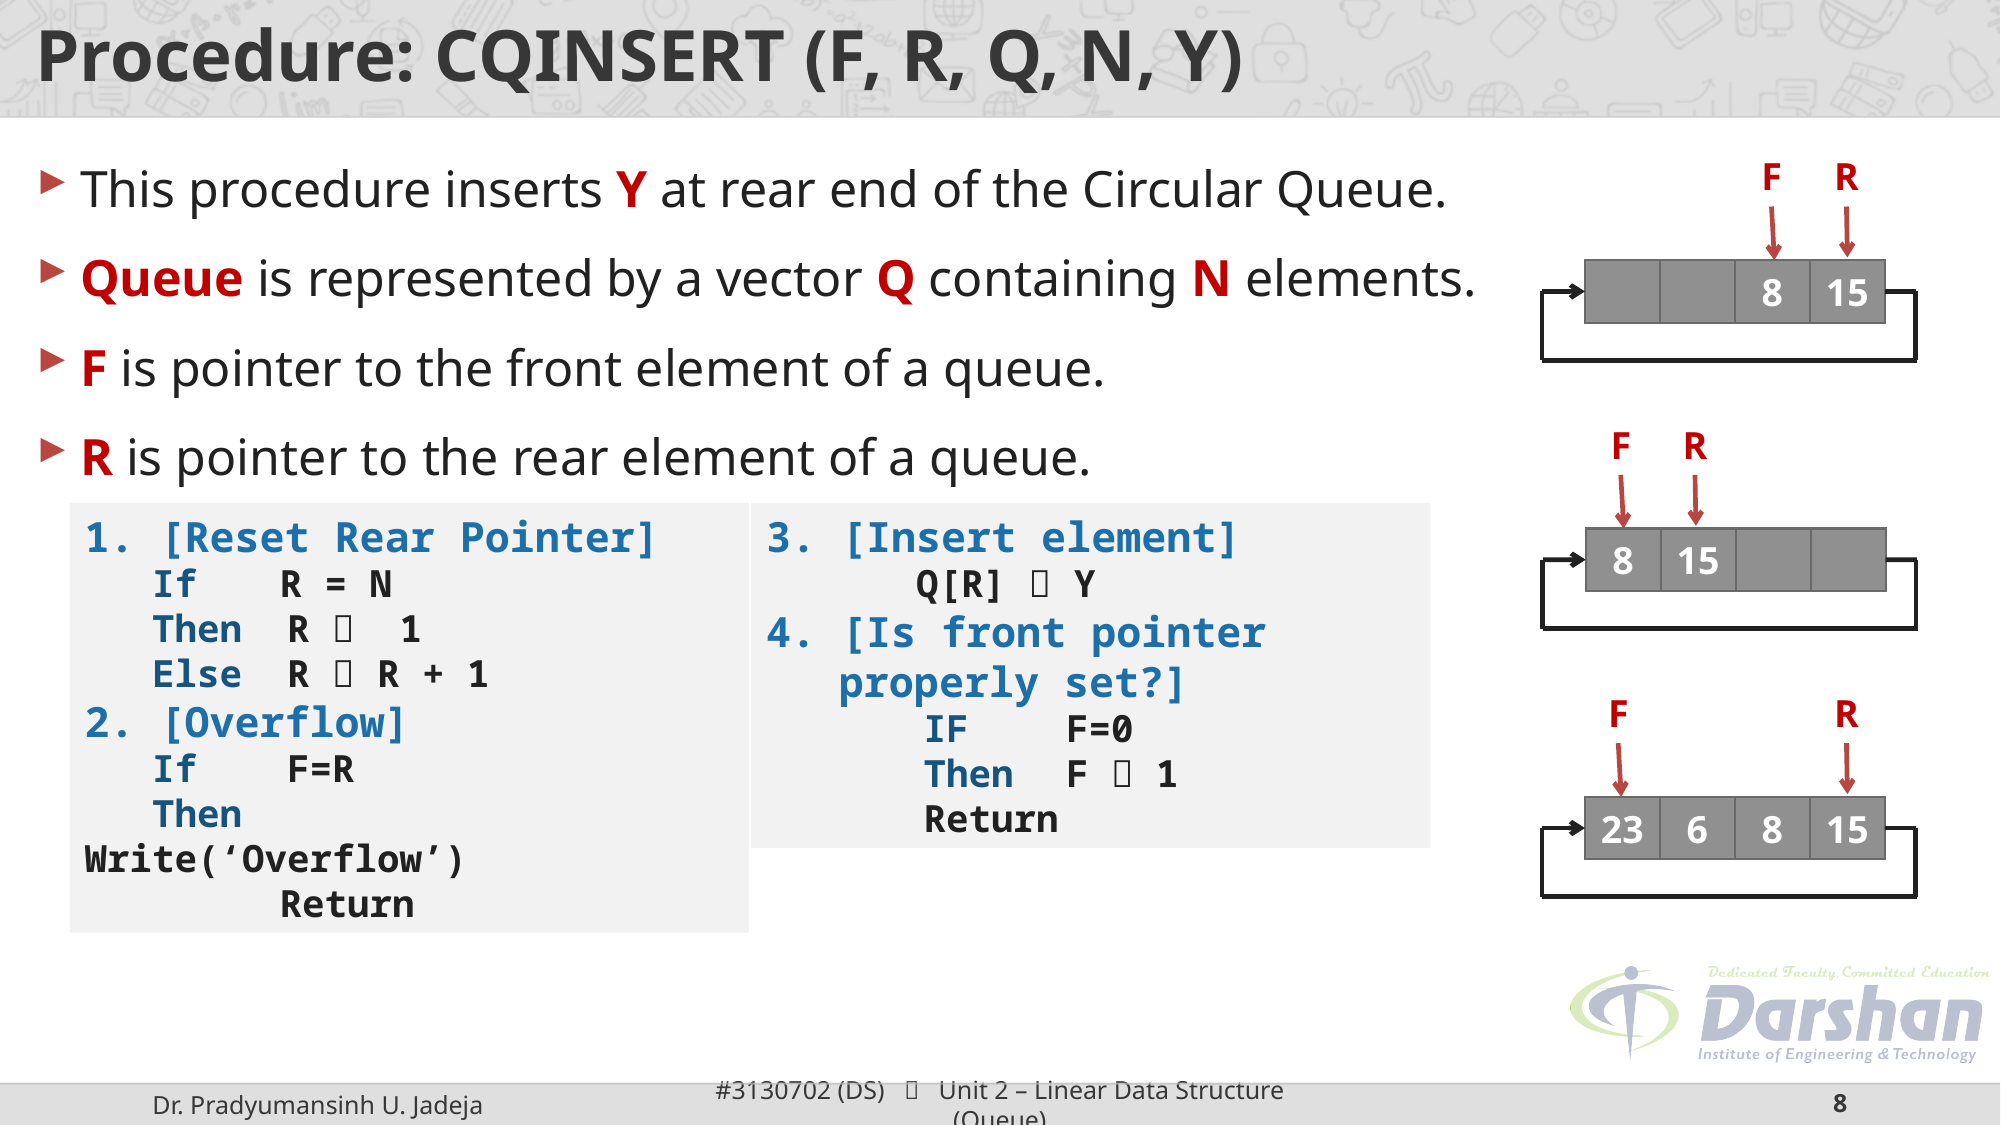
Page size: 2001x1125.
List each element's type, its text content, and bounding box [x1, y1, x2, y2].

list This procedure inserts Y at rear end of the Circular Queue. Queue is represented by a vector Q containing N elements. F is pointer to the front element of a queue. R is pointer to the rear element of a queue. [21, 141, 1979, 1059]
title Procedure: CQINSERT (F, R, Q, N, Y) [0, 0, 2000, 117]
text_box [1542, 682, 1918, 897]
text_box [1542, 414, 1918, 629]
text_box 3. [Insert element] Q[R]  Y 4. [Is front pointer properly set?] IF F=0 Then F  1 Return [751, 503, 1431, 848]
text_box 1. [Reset Rear Pointer] If R = N Then R  1 Else R  R + 1 2. [Overflow] If F=R Then Write(‘Overflow’) Return [69, 502, 749, 933]
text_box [1542, 145, 1918, 361]
